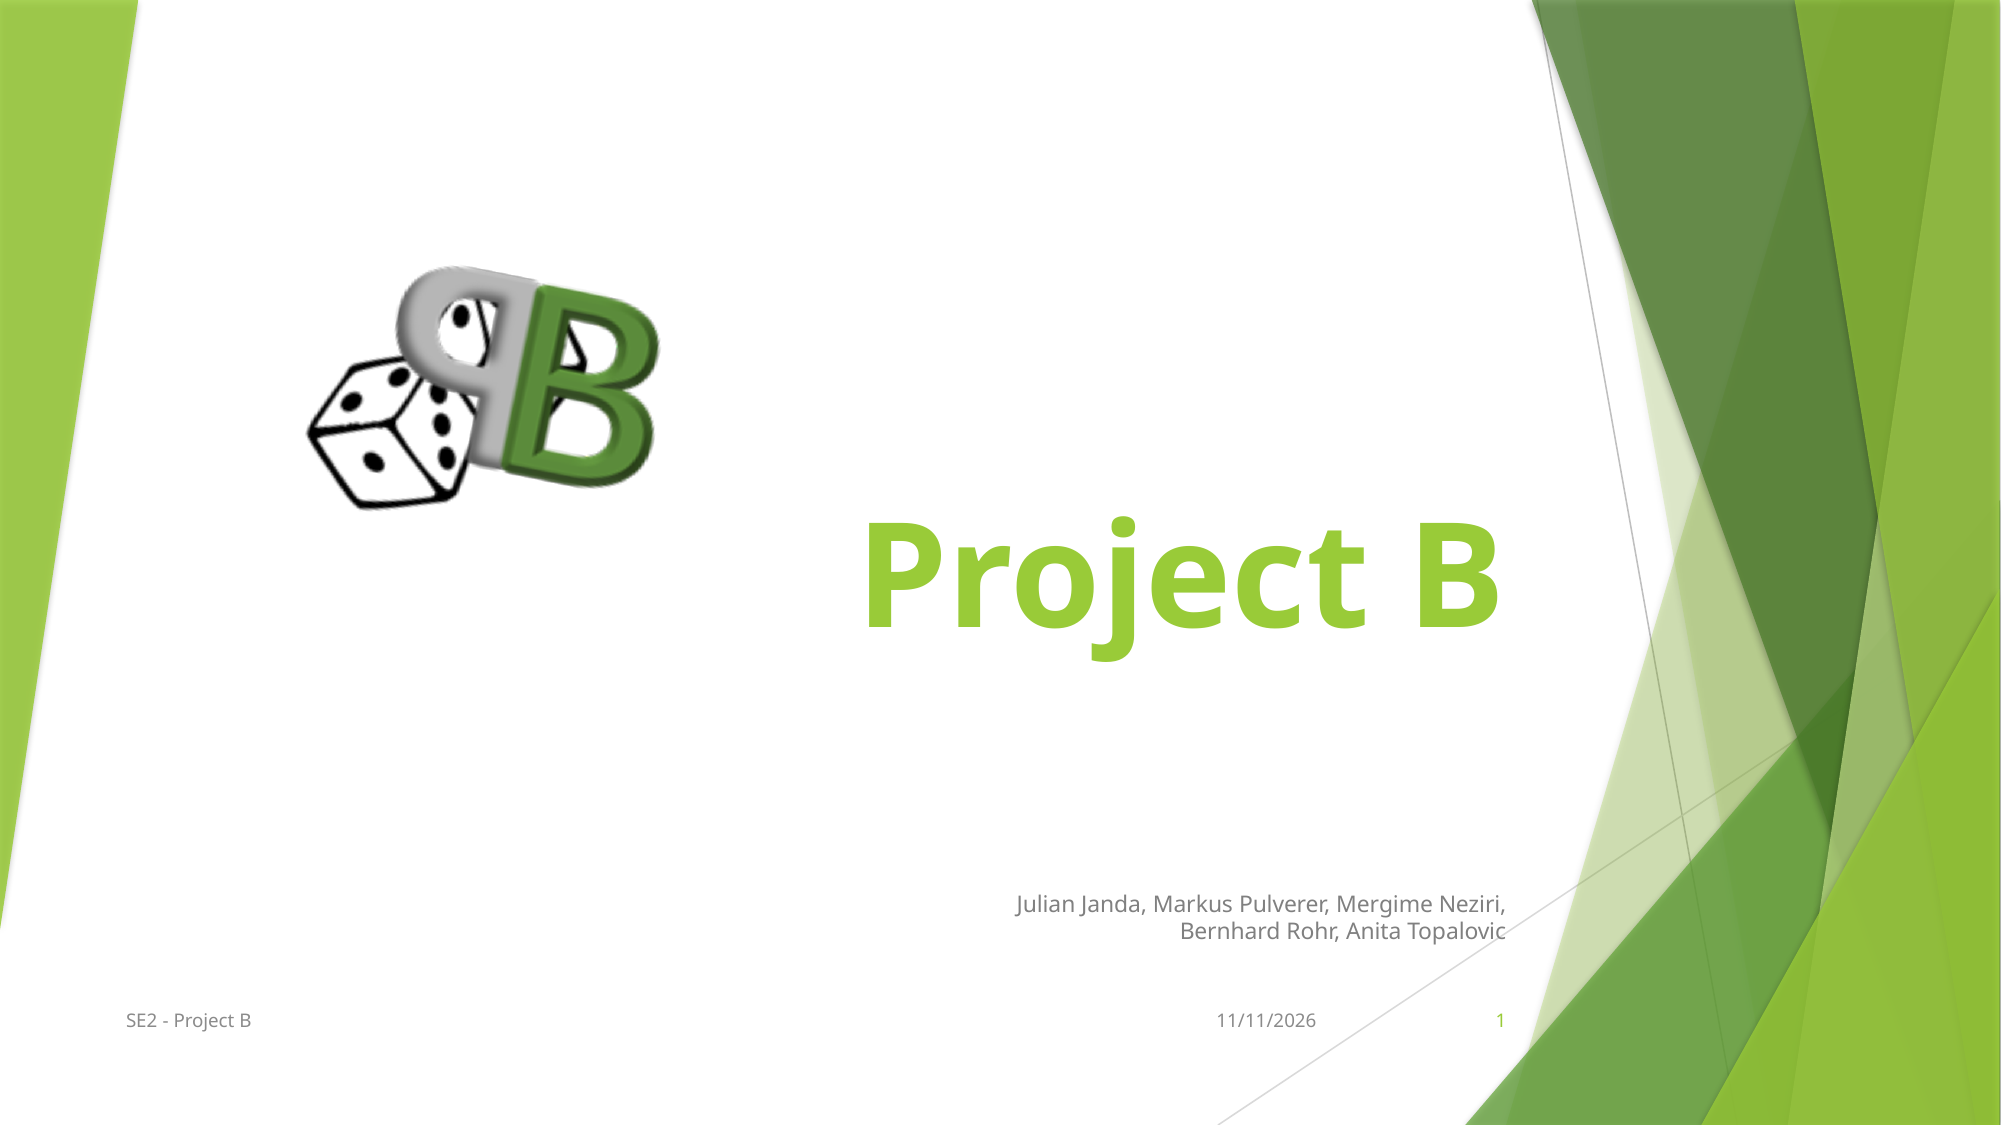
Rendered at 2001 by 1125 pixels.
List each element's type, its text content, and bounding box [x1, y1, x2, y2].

title Project B [247, 394, 1522, 665]
slide_number 1 [1409, 991, 1522, 1051]
picture [250, 189, 717, 600]
subtitle Julian Janda, Markus Pulverer, Mergime Neziri, Bernhard Rohr, Anita Topalovic [21, 881, 1522, 952]
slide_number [1181, 991, 1332, 1051]
footer SE2 - Project B [111, 991, 1145, 1051]
